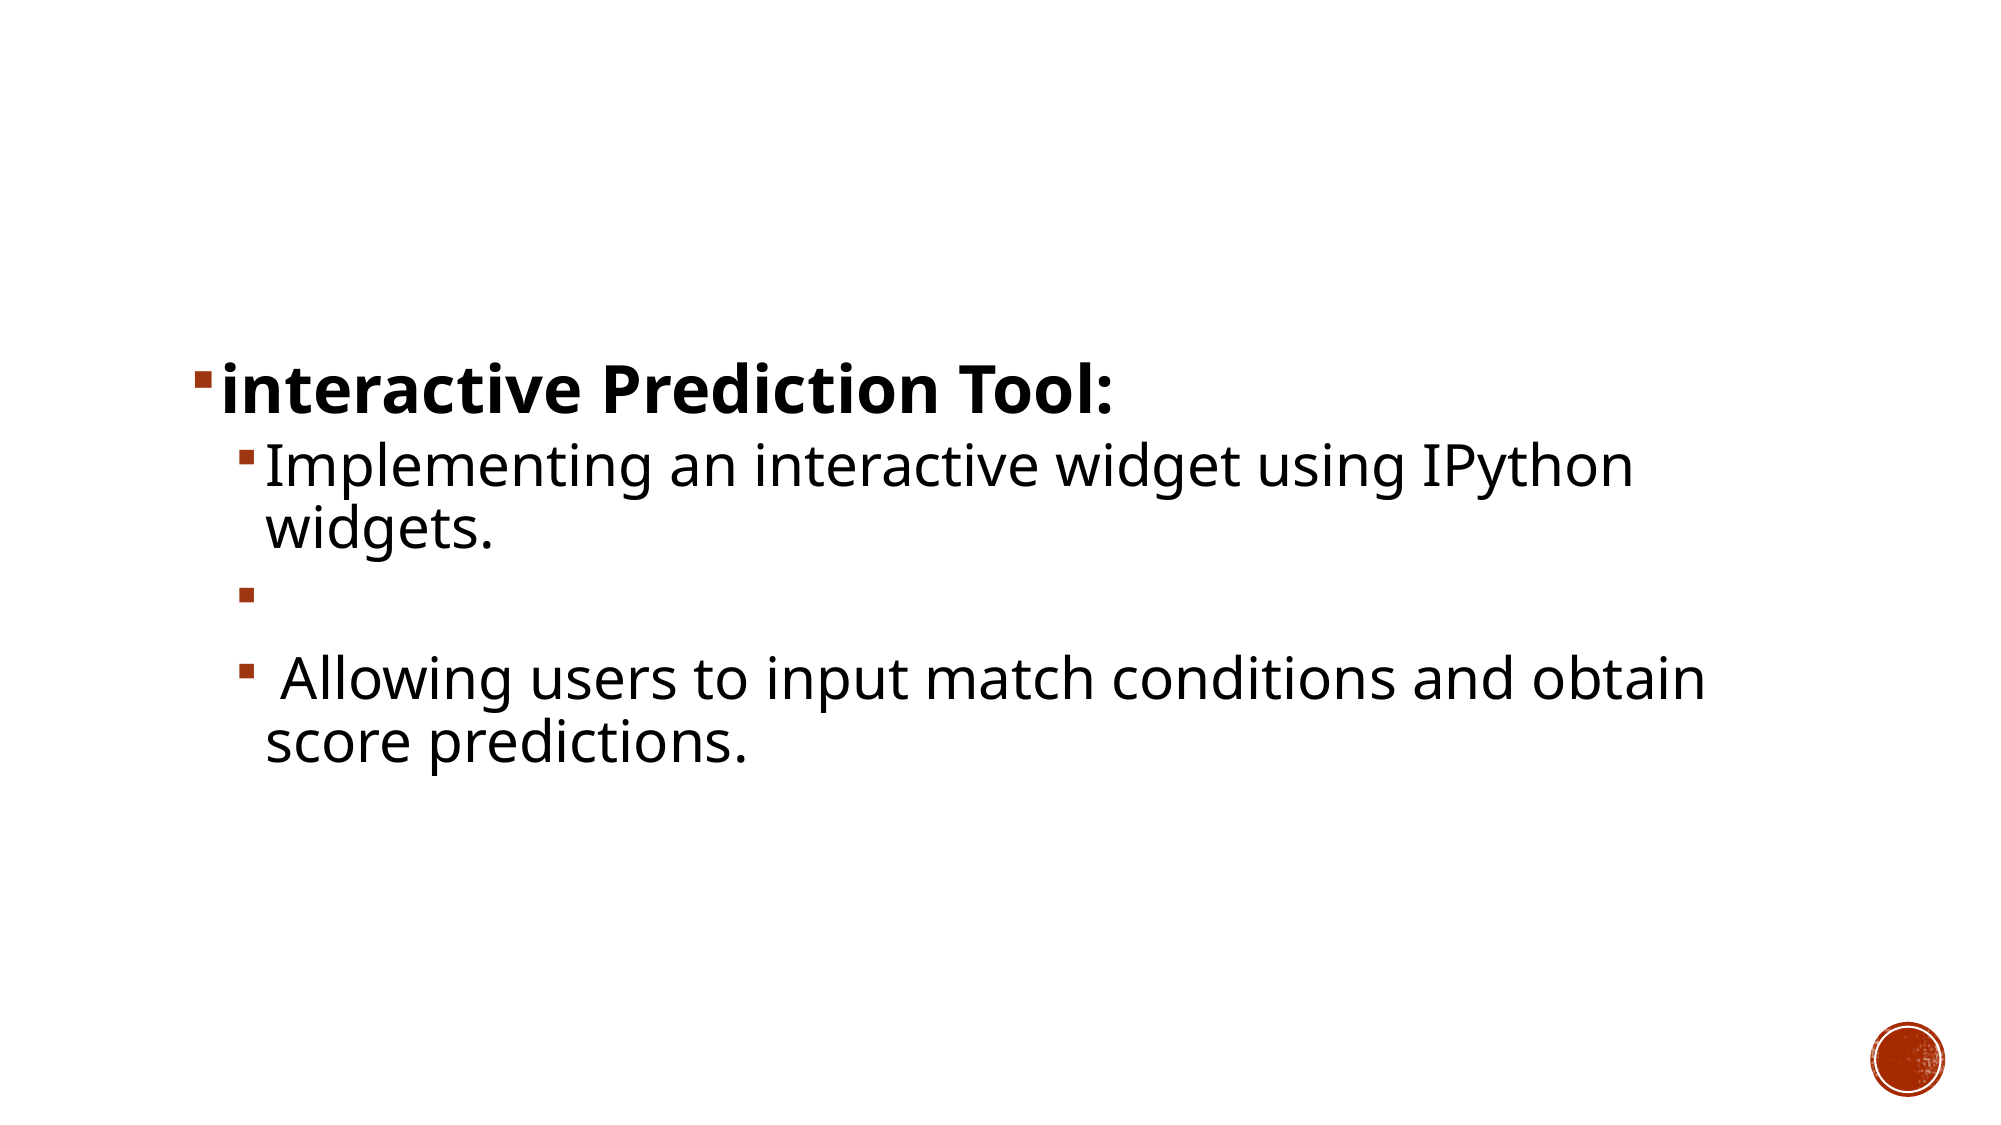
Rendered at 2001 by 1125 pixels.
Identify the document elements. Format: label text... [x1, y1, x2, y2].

list interactive Prediction Tool: Implementing an interactive widget using IPython widgets. Allowing users to input match conditions and obtain score predictions. [175, 348, 1826, 1013]
